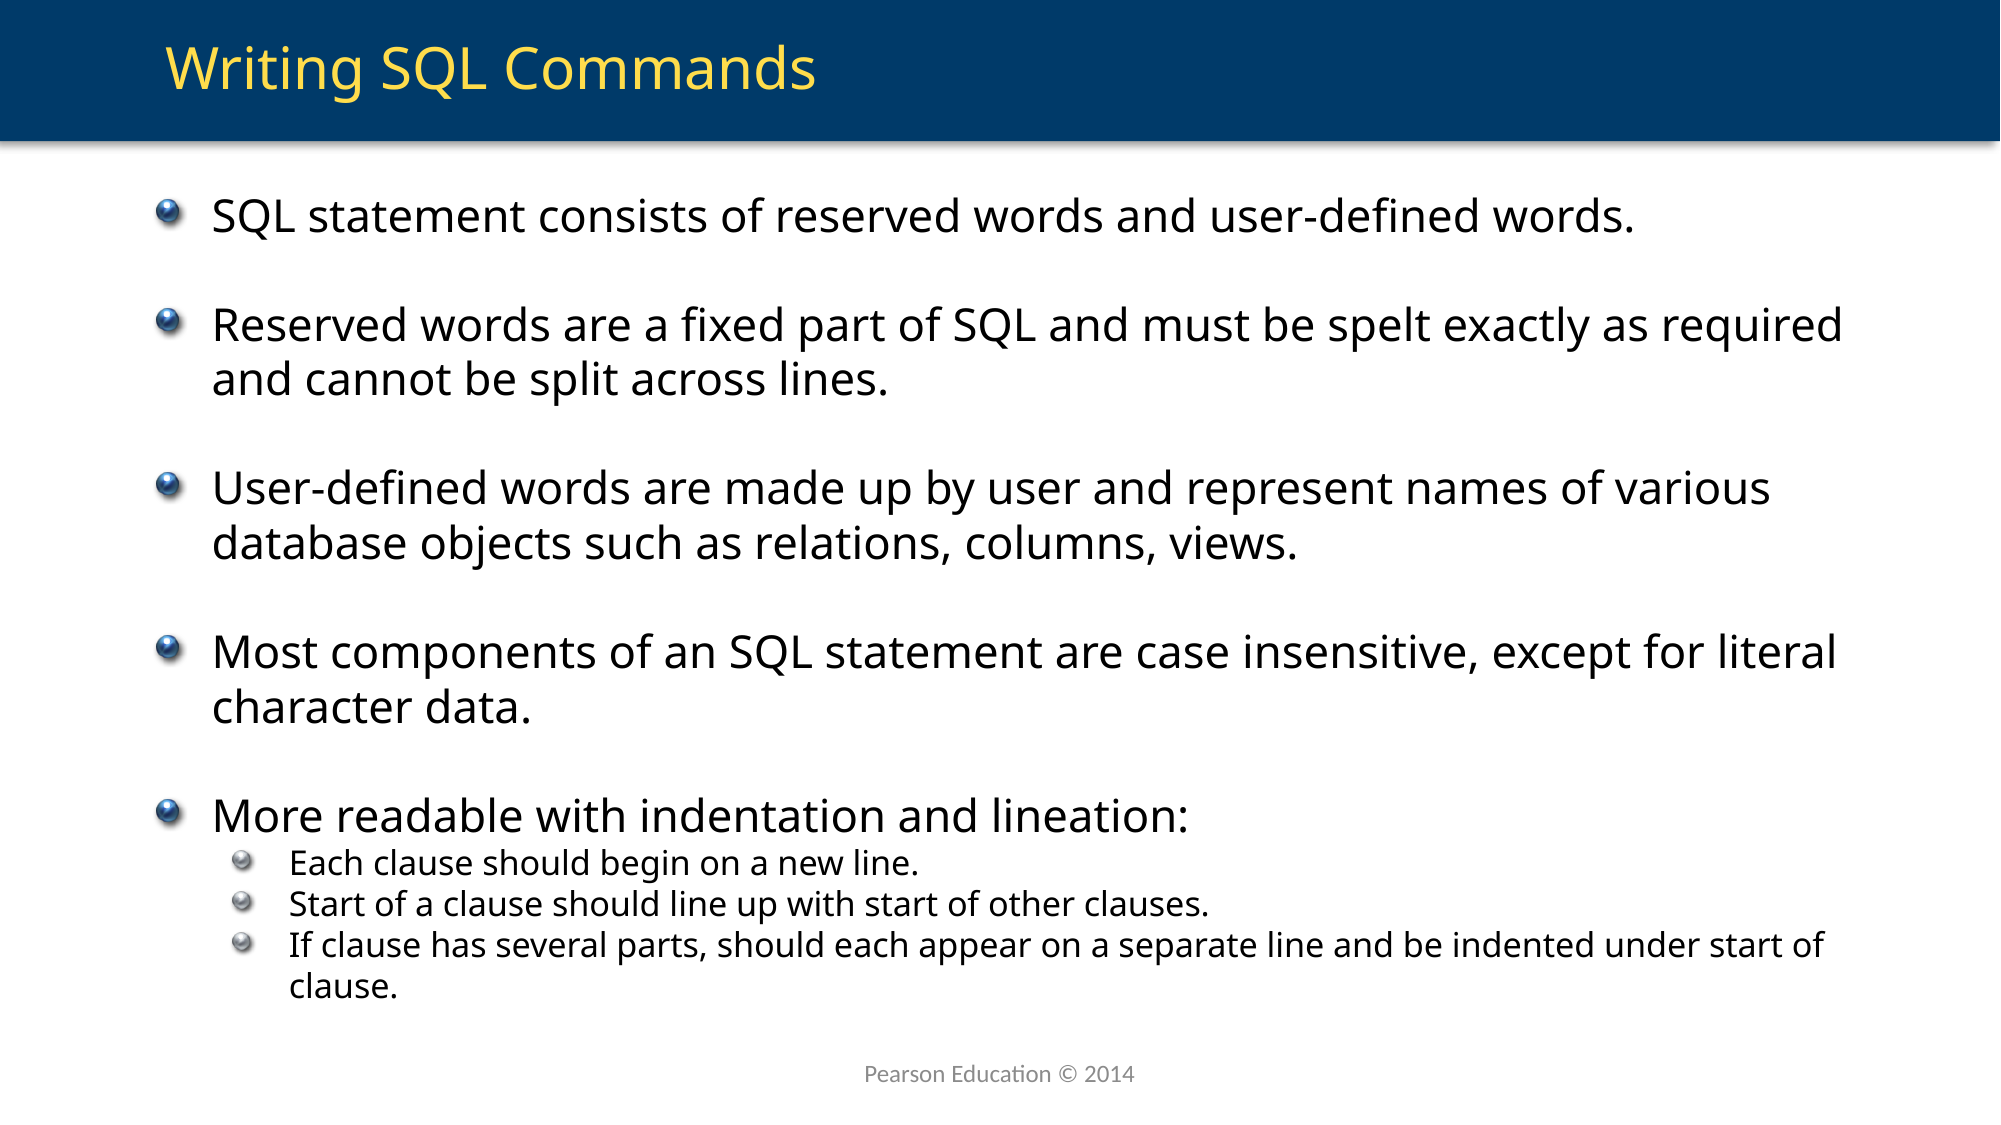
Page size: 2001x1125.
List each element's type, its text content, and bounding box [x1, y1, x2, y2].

picture [152, 196, 188, 232]
picture [229, 930, 257, 957]
picture [229, 889, 257, 916]
title Writing SQL Commands [0, 0, 2000, 142]
footer Pearson Education © 2014 [662, 1042, 1338, 1103]
picture [229, 848, 257, 875]
picture [152, 632, 188, 668]
picture [152, 305, 188, 341]
picture [152, 469, 188, 505]
list SQL statement consists of reserved words and user-defined words. Reserved words are a fixed part of SQL and must be spelt exactly as required and cannot be split across lines. User-defined words are made up by user and represent names of various database objects such as relations, columns, views. Most components of an SQL statement are case insensitive, except for literal character data. More readable with indentation and lineation: Each clause should begin on a new line. Start of a clause should line up with start of other clauses. If clause has several parts, should each appear on a separate line and be indented under start of clause. [137, 179, 1863, 1014]
picture [152, 796, 188, 832]
